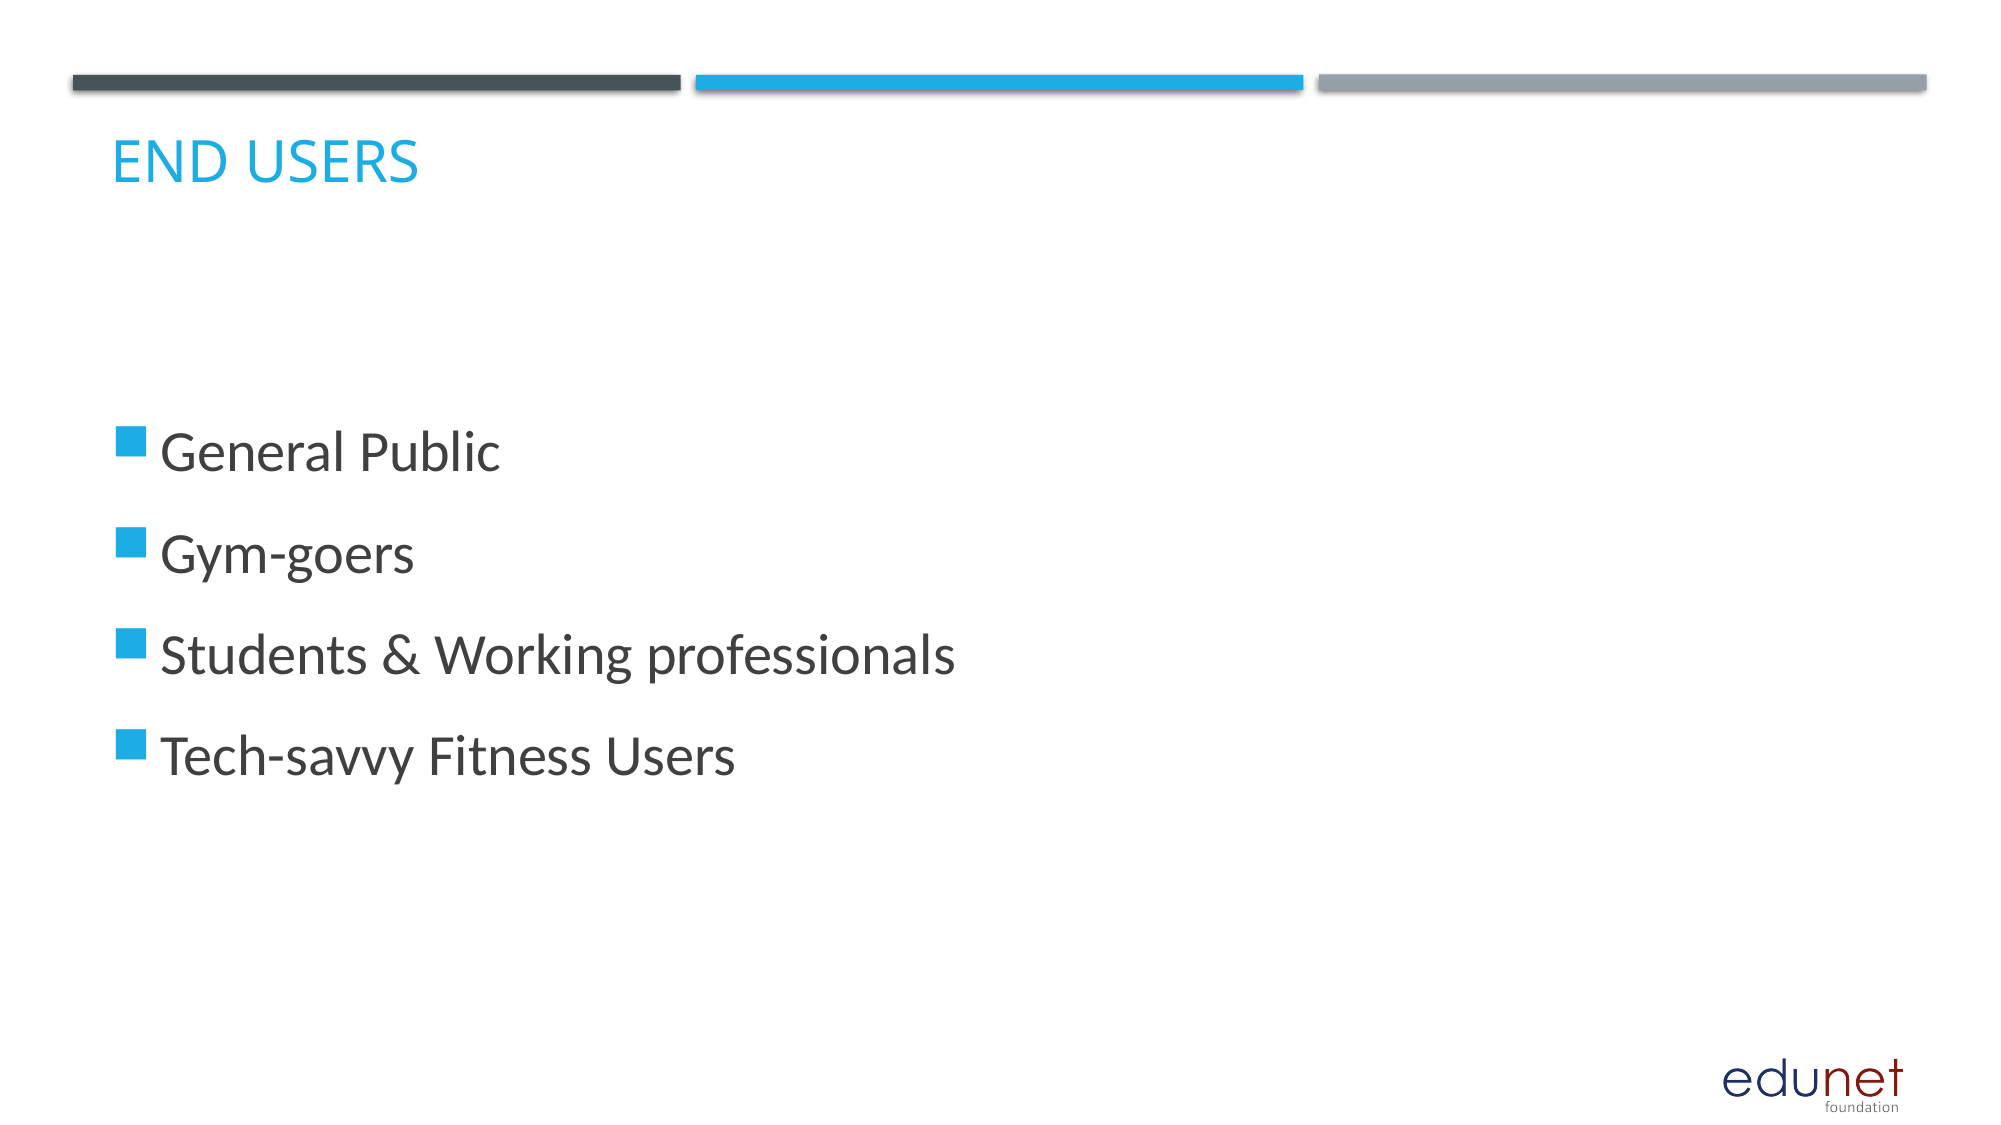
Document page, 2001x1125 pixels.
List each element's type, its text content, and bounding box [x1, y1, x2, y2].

picture [1719, 1056, 1905, 1116]
title End users [95, 115, 1905, 203]
list General Public Gym-goers Students & Working professionals Tech-savvy Fitness Users [95, 213, 1905, 981]
